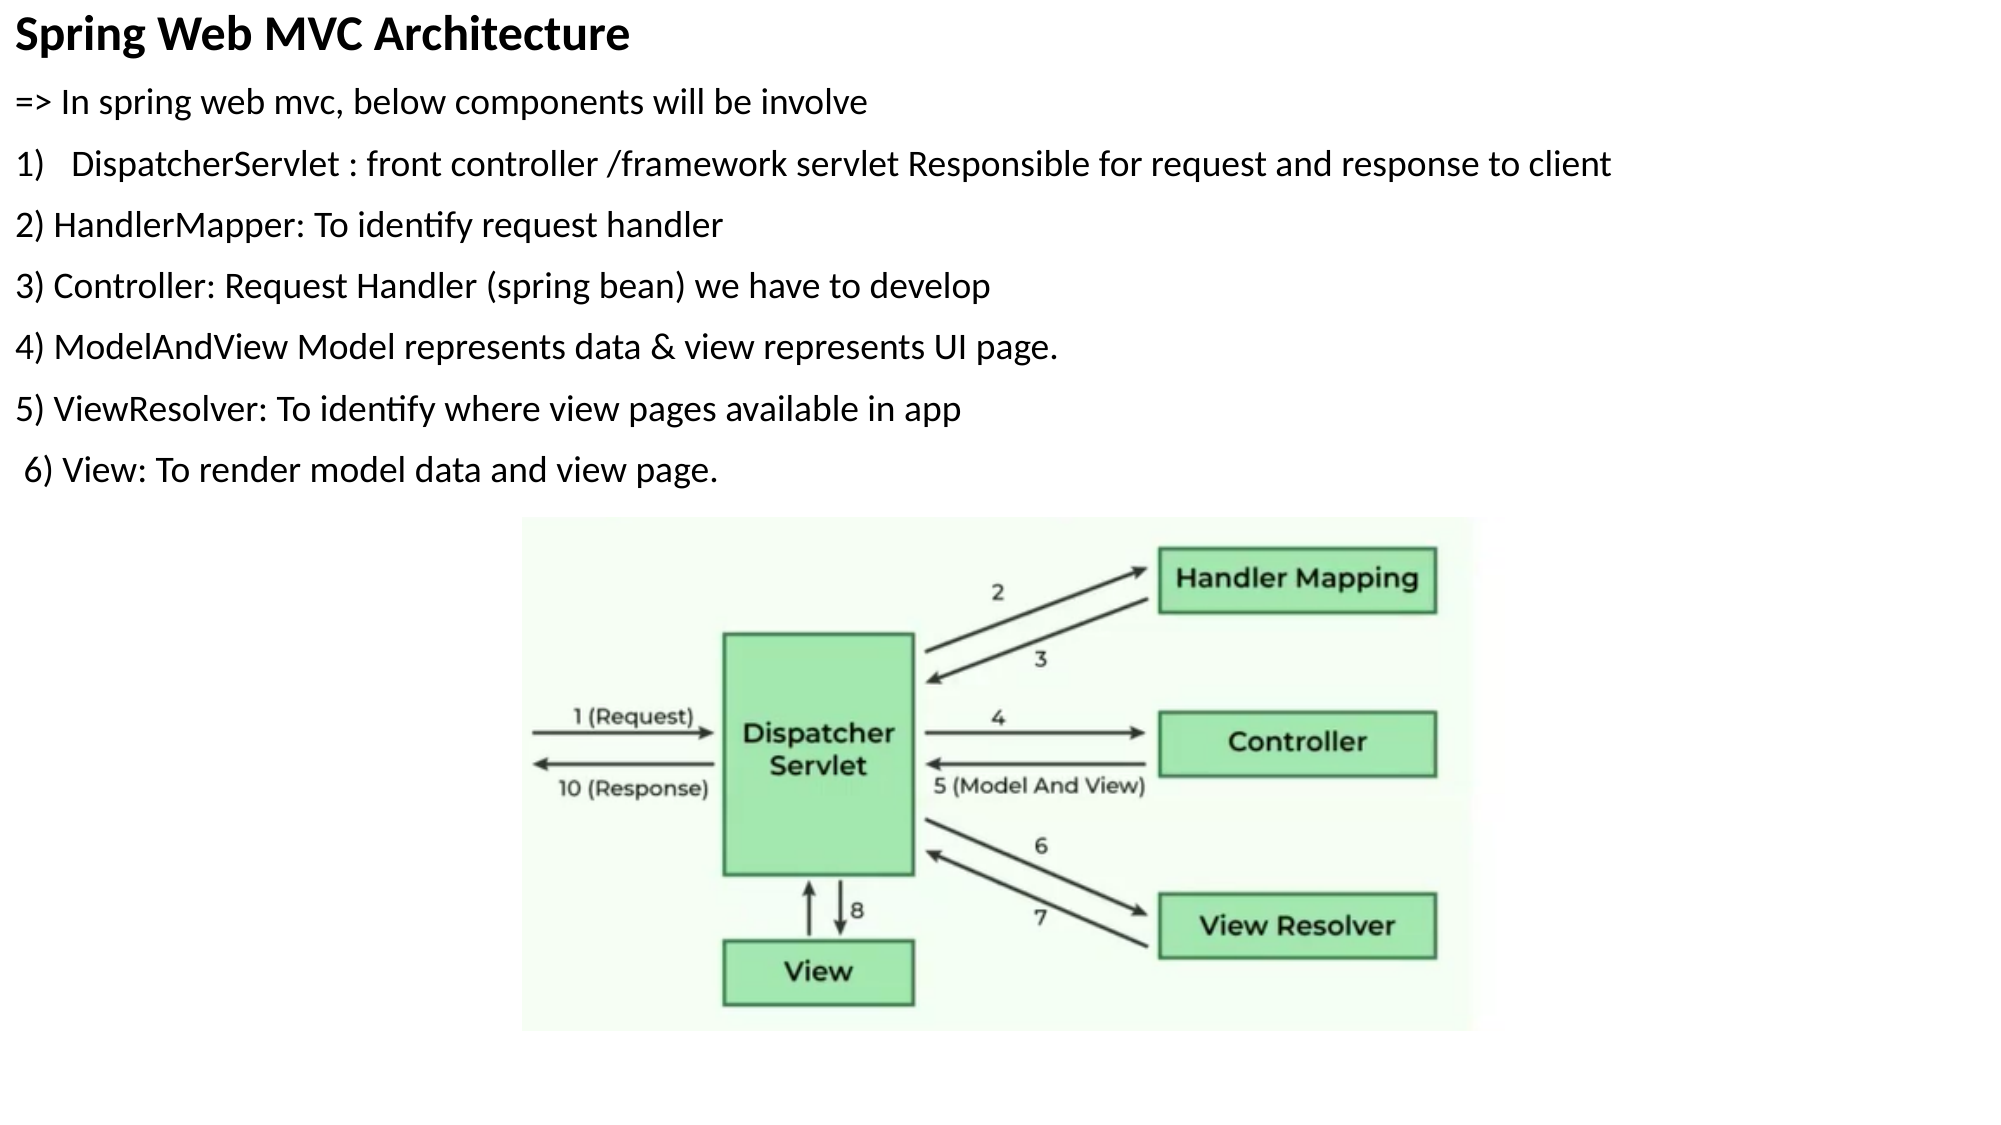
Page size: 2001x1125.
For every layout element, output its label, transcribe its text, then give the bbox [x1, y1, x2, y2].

subtitle Spring Web MVC Architecture => In spring web mvc, below components will be involve DispatcherServlet : front controller /framework servlet Responsible for request and response to client 2) HandlerMapper: To identify request handler 3) Controller: Request Handler (spring bean) we have to develop 4) ModelAndView Model represents data & view represents UI page. 5) ViewResolver: To identify where view pages available in app 6) View: To render model data and view page. [0, 0, 2000, 1125]
picture [522, 517, 1505, 1031]
